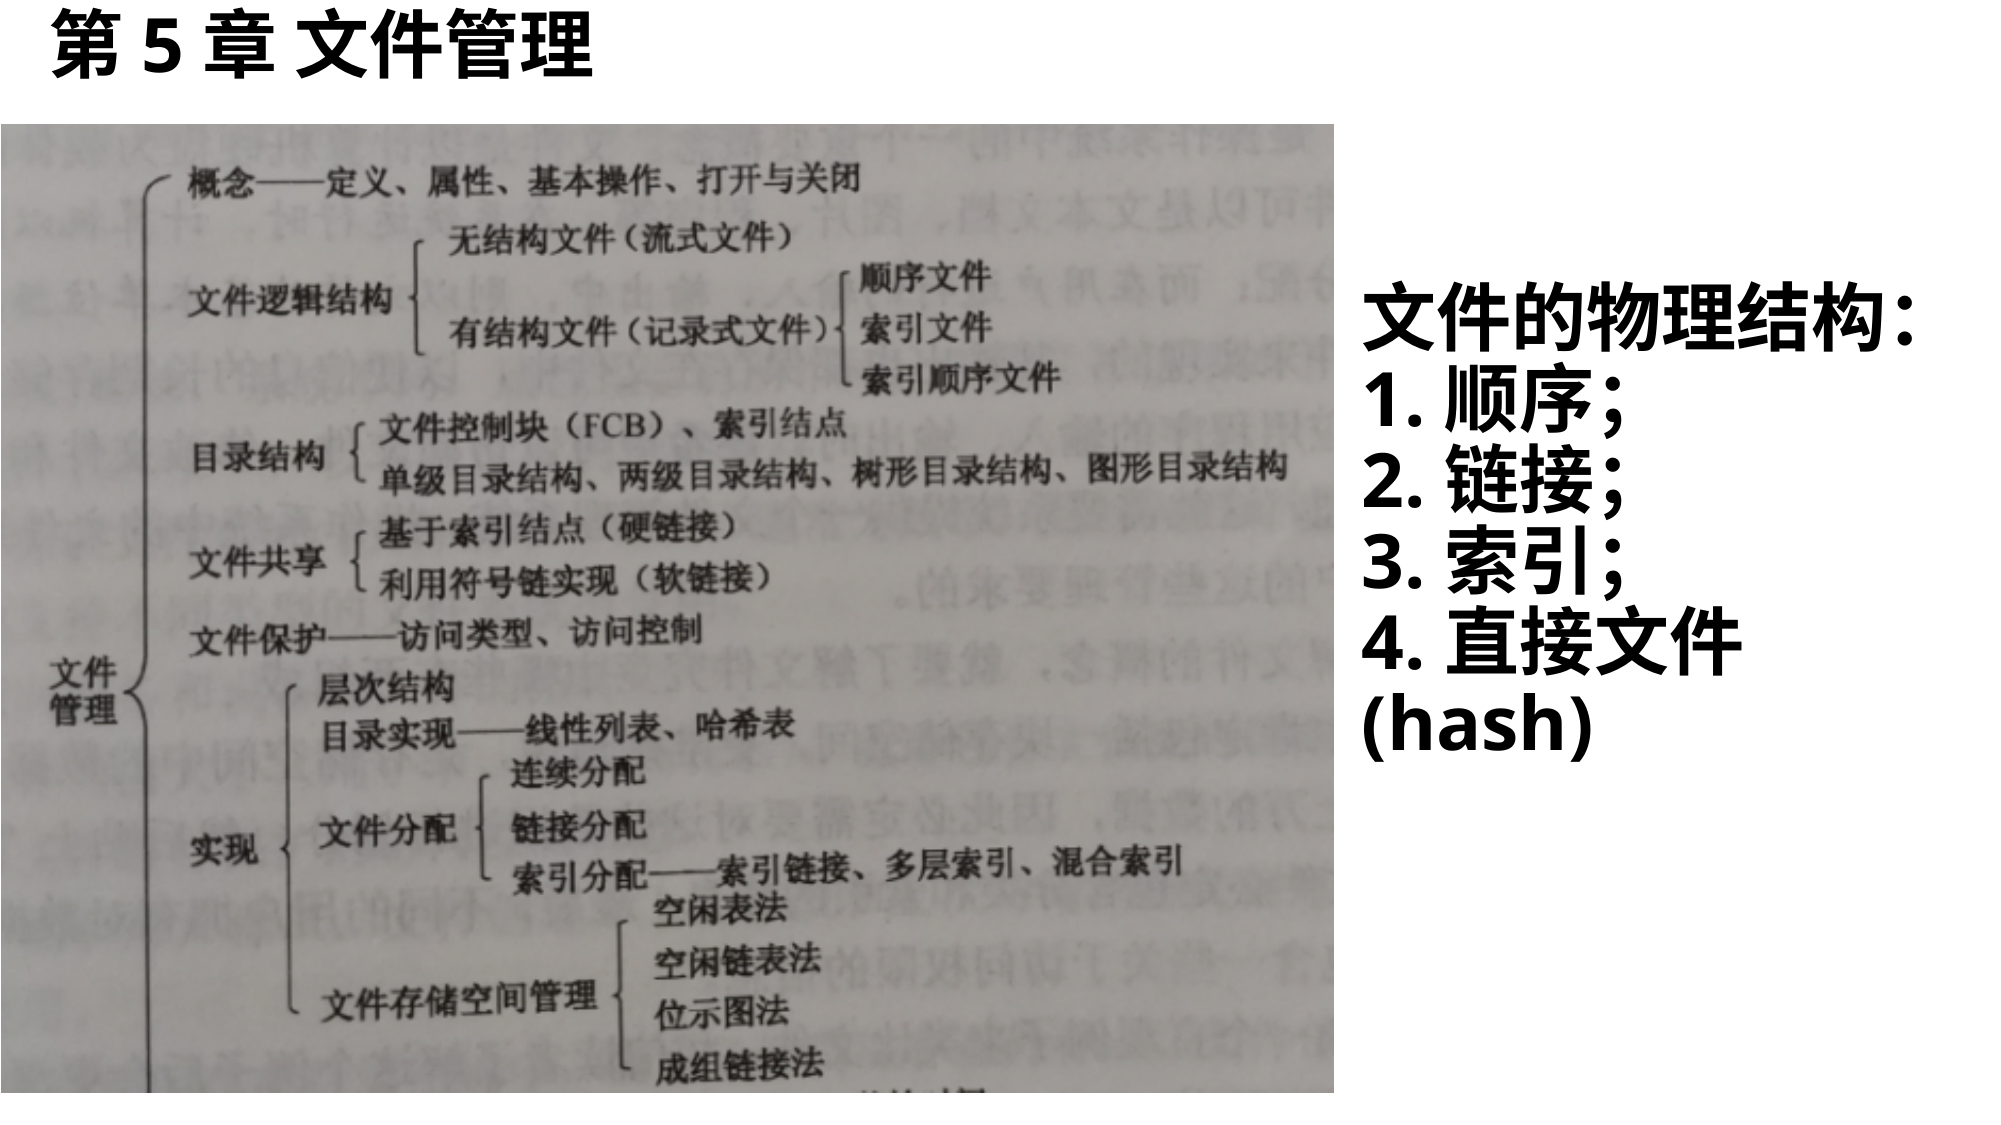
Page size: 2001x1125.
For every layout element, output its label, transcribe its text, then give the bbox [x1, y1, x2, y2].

text_box 第5章 文件管理 [33, 0, 1384, 125]
picture [1, 124, 1334, 1093]
text_box 文件的物理结构： 1.顺序； 2.链接； 3.索引； 4.直接文件(hash) [1347, 273, 1931, 738]
